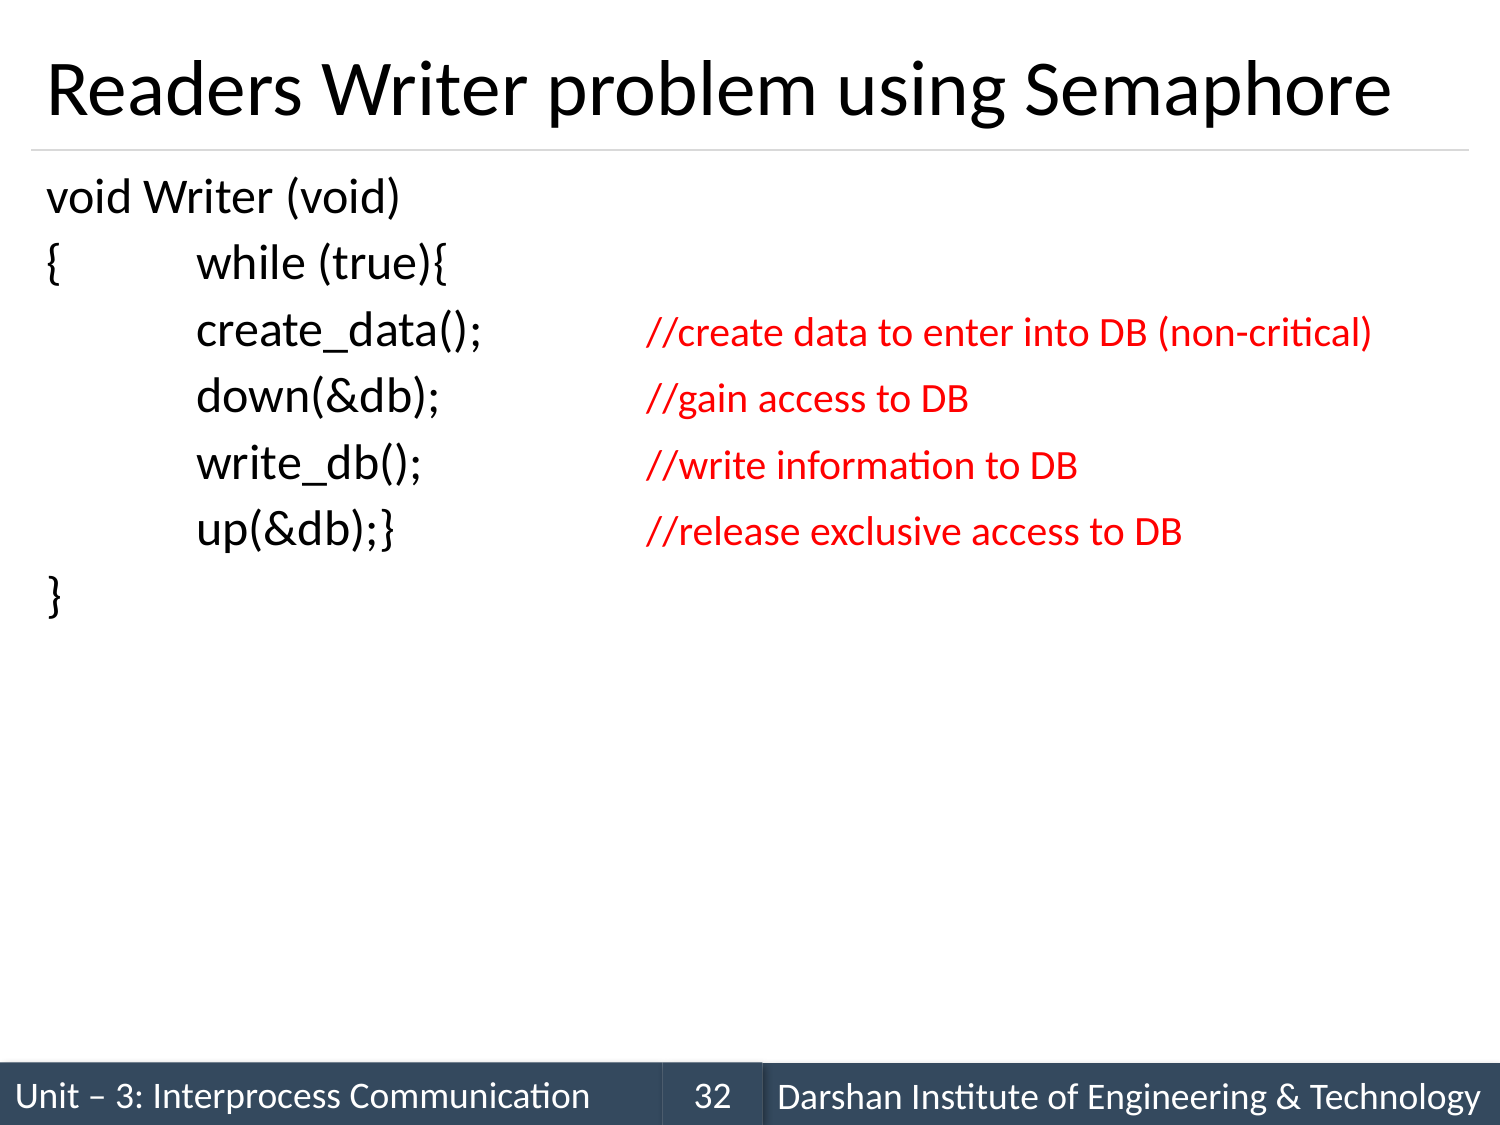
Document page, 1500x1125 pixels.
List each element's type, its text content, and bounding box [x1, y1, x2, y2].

list void Writer (void) { while (true){ create_data(); //create data to enter into DB (non-critical) down(&db); //gain access to DB write_db(); //write information to DB up(&db);} //release exclusive access to DB } [31, 162, 1469, 1038]
title Readers Writer problem using Semaphore [31, 17, 1469, 150]
